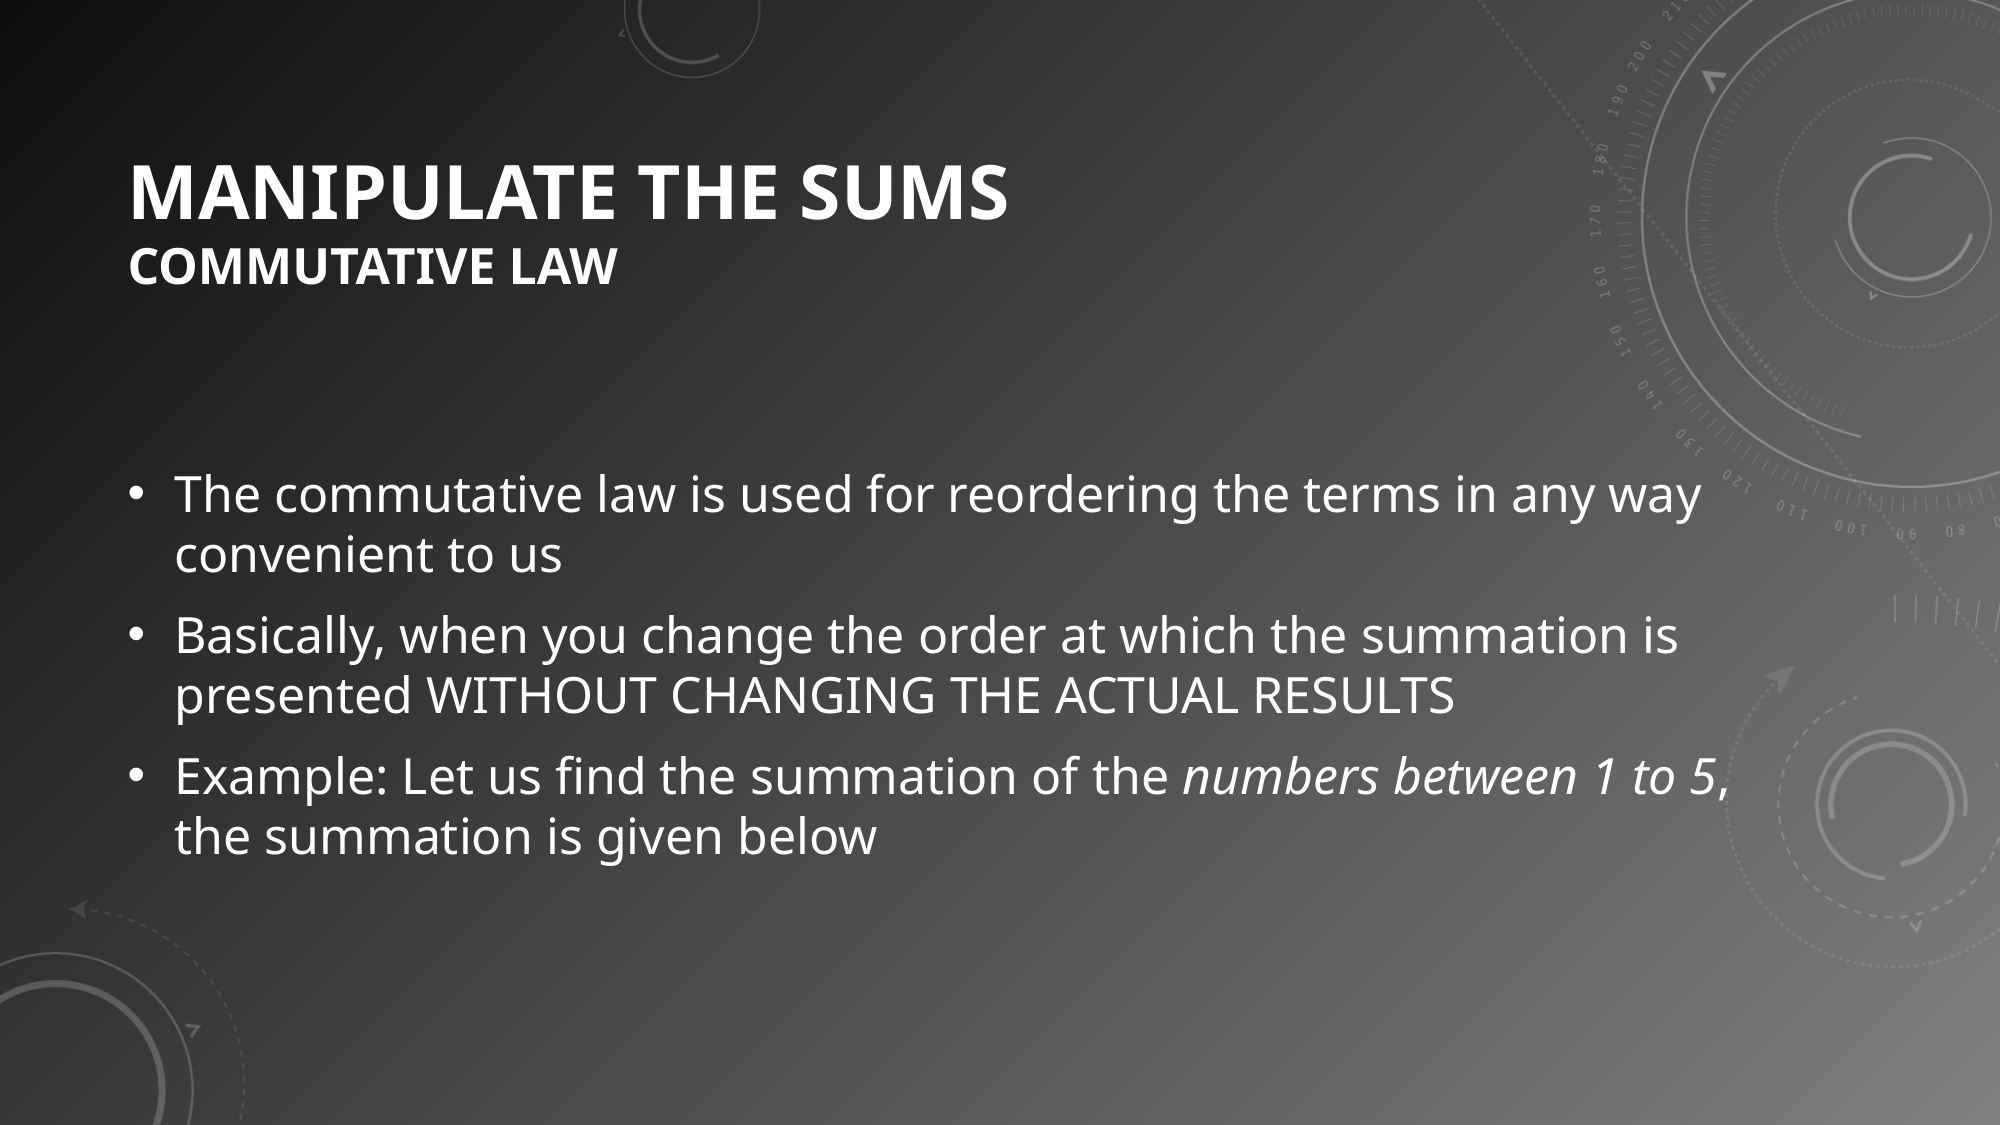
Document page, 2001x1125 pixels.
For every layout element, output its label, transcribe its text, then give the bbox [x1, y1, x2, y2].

title Manipulate the sums Commutative law [112, 99, 1775, 339]
picture [0, 0, 2000, 1125]
